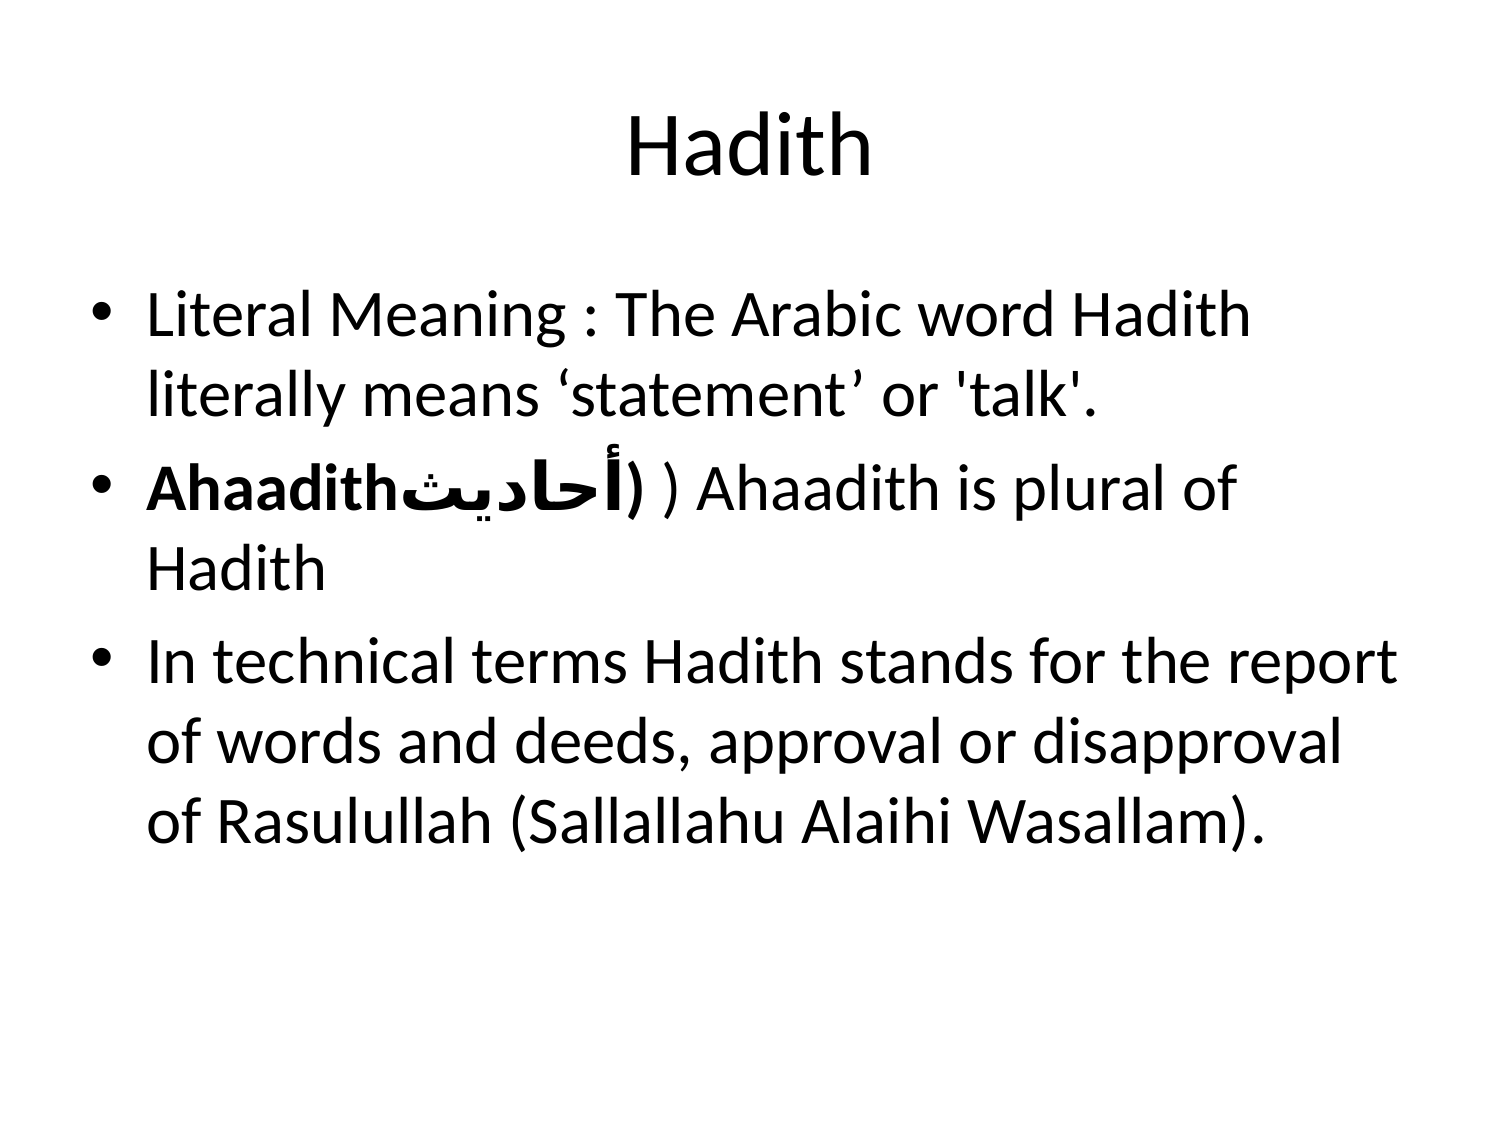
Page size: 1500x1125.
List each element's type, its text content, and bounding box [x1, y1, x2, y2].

list Literal Meaning : The Arabic word Hadith literally means ‘statement’ or 'talk'. Ahaadithأحاديث) ) Ahaadith is plural of Hadith In technical terms Hadith stands for the report of words and deeds, approval or disapproval of Rasulullah (Sallallahu Alaihi Wasallam). [75, 262, 1425, 1005]
title Hadith [75, 45, 1425, 233]
